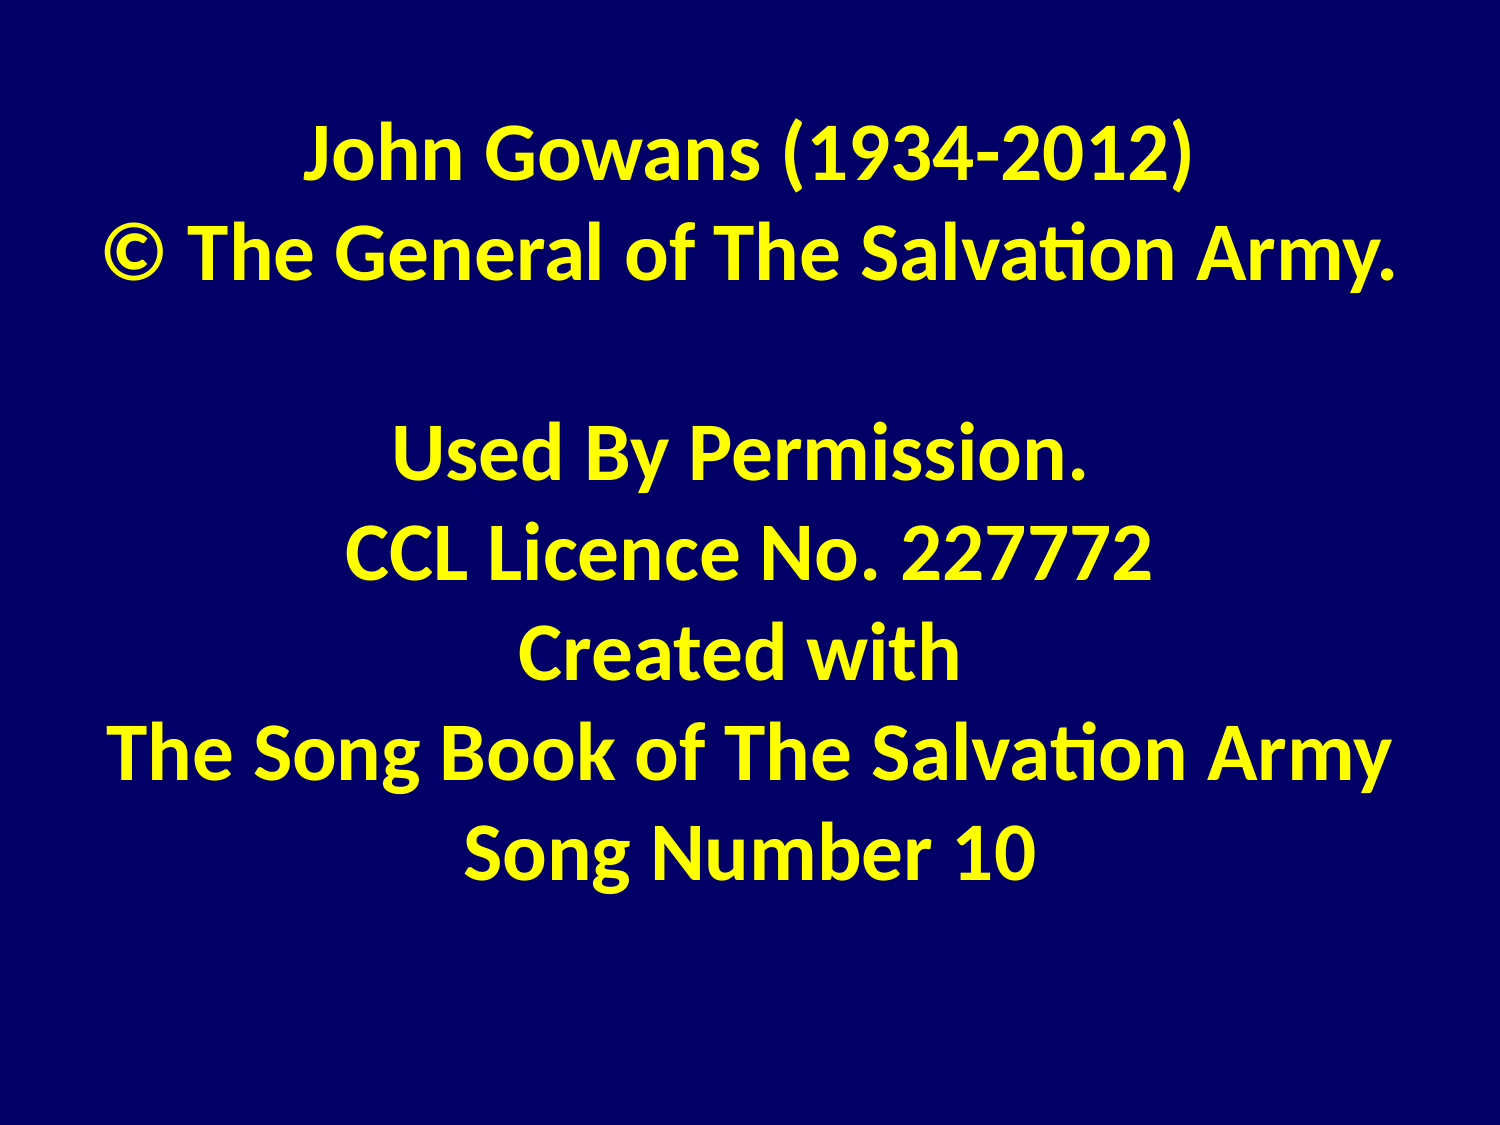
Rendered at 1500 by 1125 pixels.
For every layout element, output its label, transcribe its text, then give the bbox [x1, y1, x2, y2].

text_box John Gowans (1934-2012) © The General of The Salvation Army. Used By Permission. CCL Licence No. 227772 Created with The Song Book of The Salvation Army Song Number 10 [41, 89, 1459, 905]
